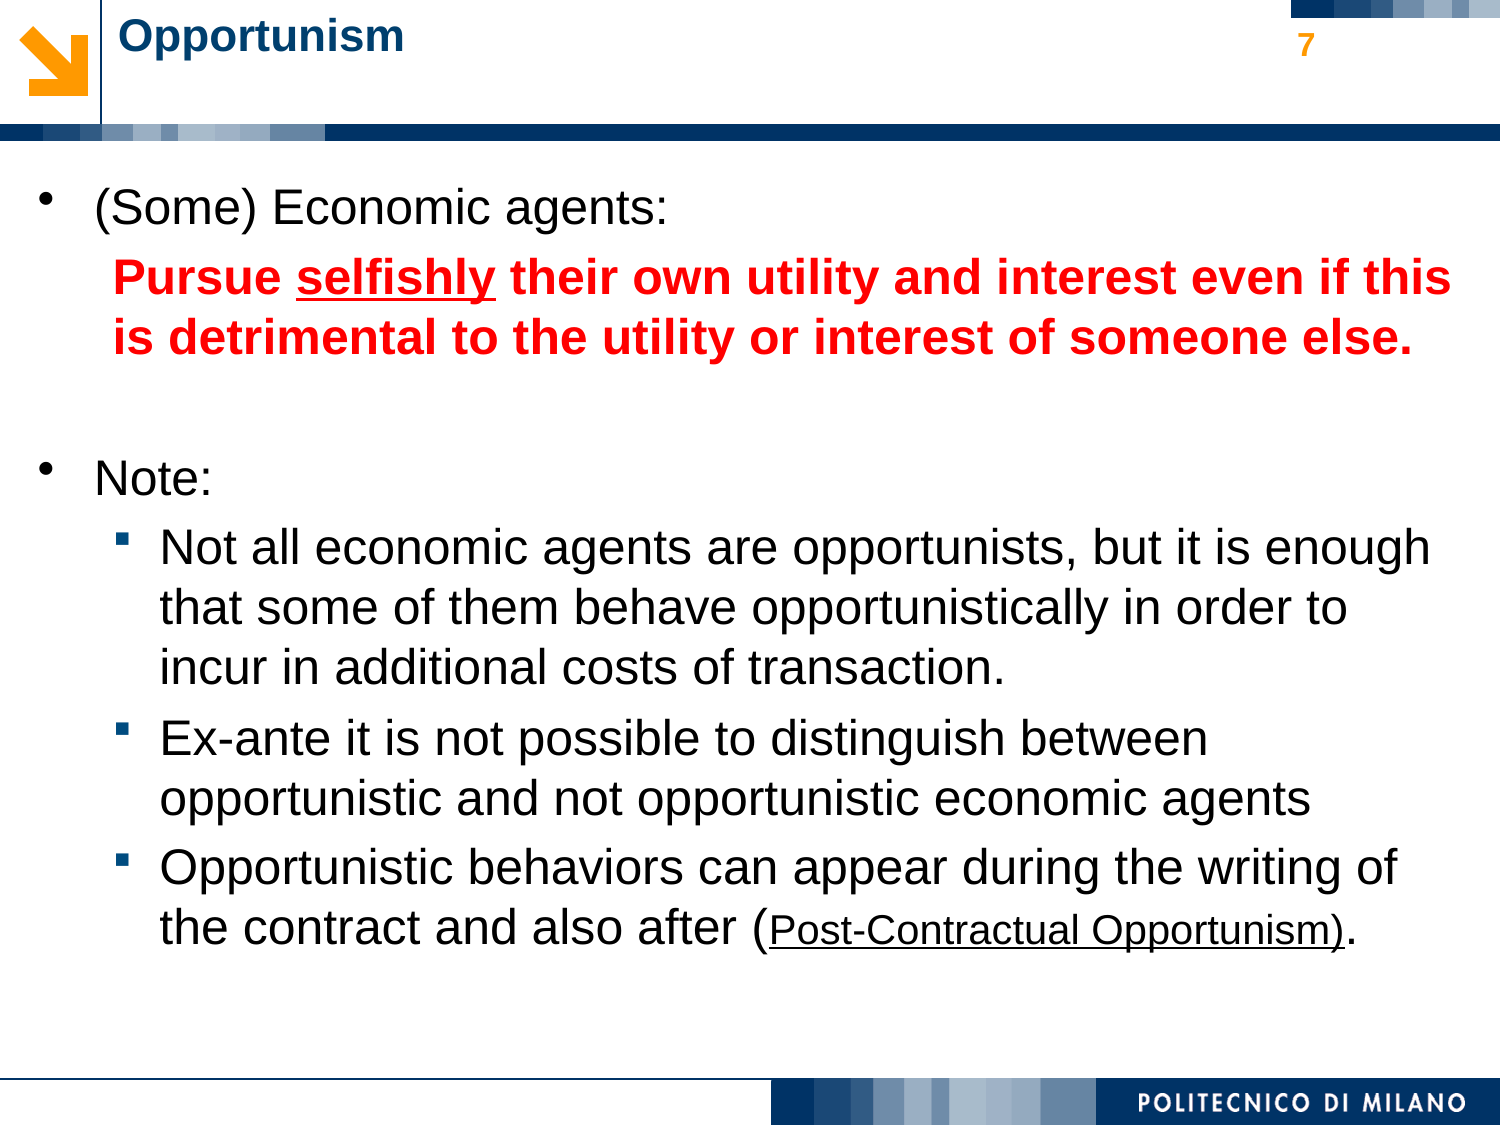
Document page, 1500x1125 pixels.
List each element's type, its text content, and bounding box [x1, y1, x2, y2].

list (Some) Economic agents: Pursue selfishly their own utility and interest even if this is detrimental to the utility or interest of someone else. Note: Not all economic agents are opportunists, but it is enough that some of them behave opportunistically in order to incur in additional costs of transaction. Ex-ante it is not possible to distinguish between opportunistic and not opportunistic economic agents Opportunistic behaviors can appear during the writing of the contract and also after (Post-Contractual Opportunism). [37, 174, 1469, 988]
title Opportunism [117, 5, 1094, 144]
slide_number 7 [1269, 23, 1493, 64]
picture [0, 0, 1500, 141]
picture [0, 1074, 1500, 1125]
